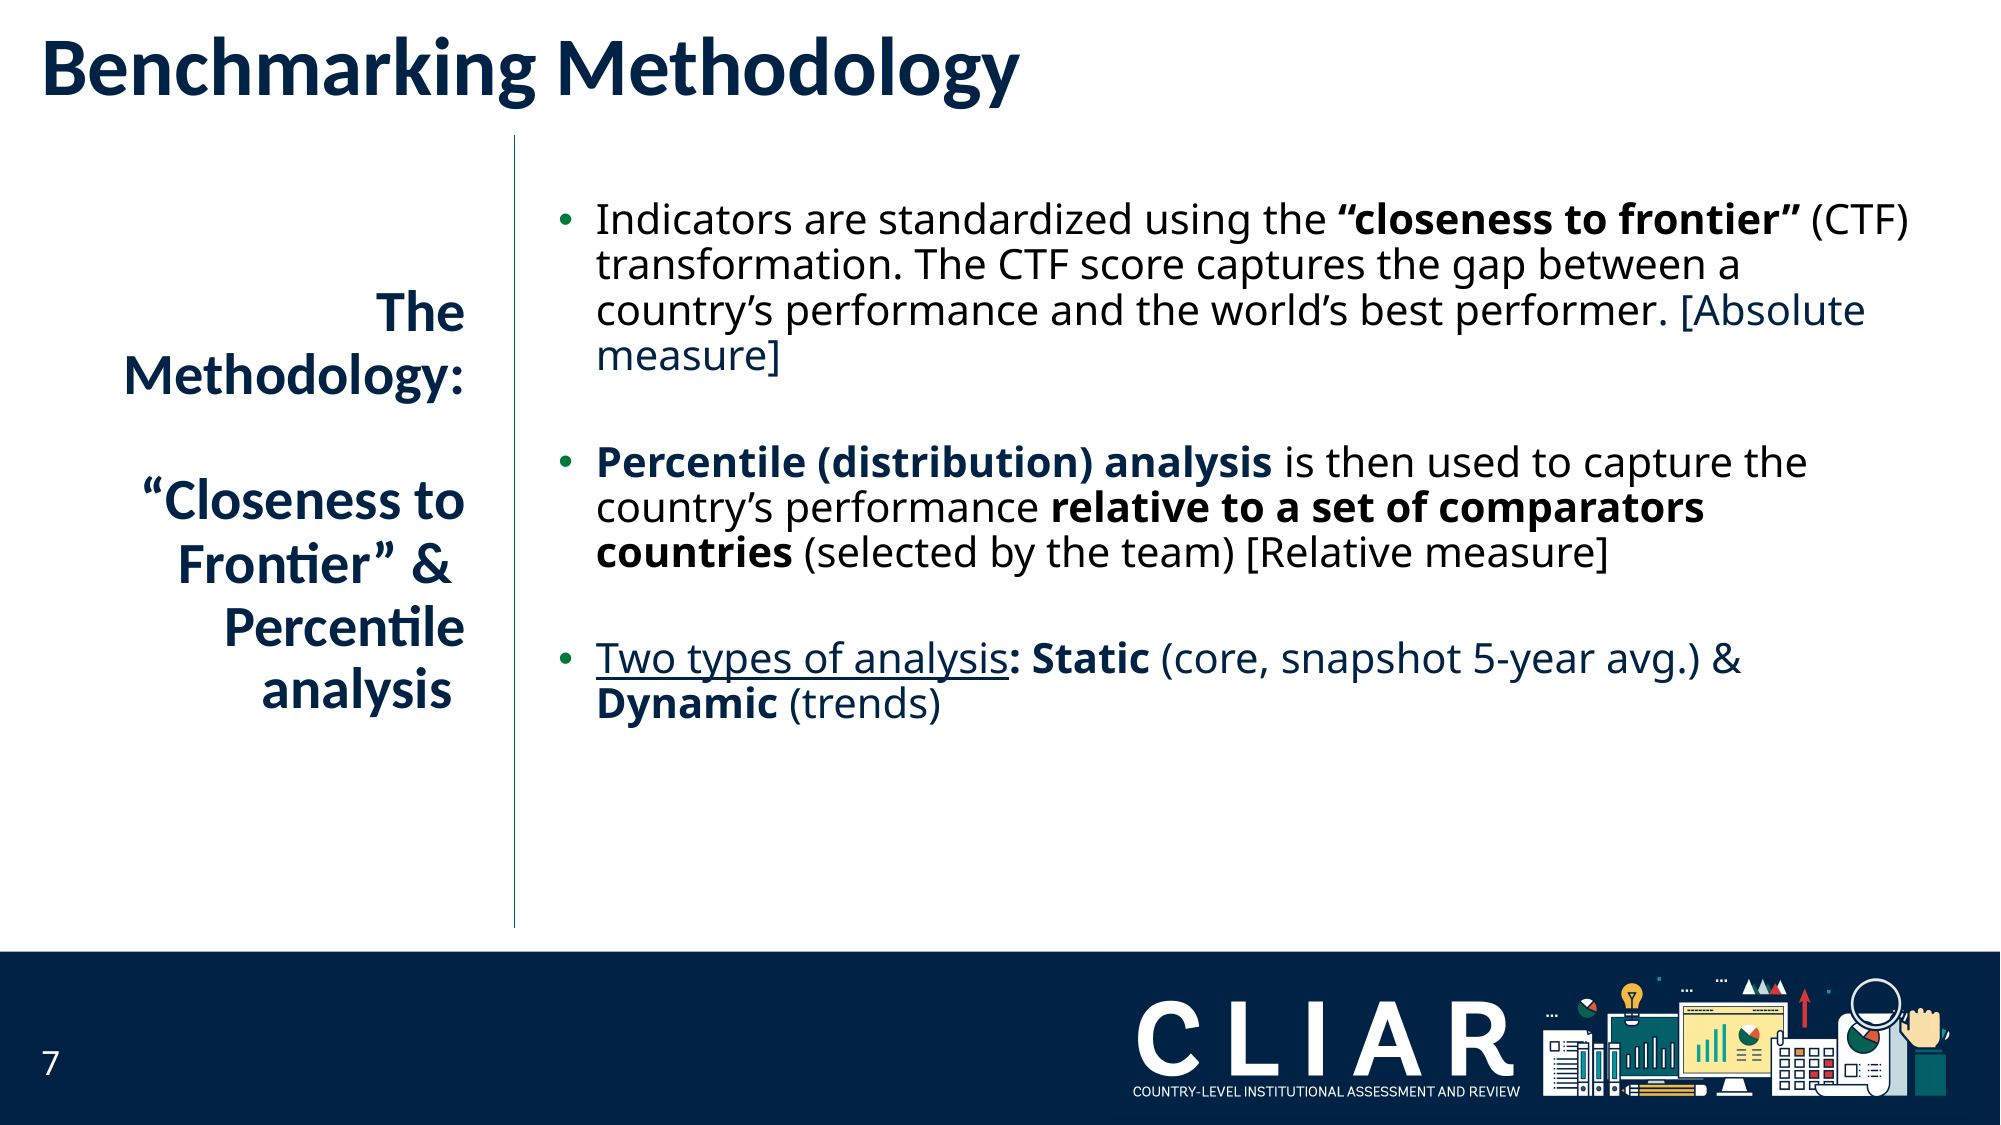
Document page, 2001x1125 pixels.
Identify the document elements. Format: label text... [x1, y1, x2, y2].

picture [1111, 953, 1974, 1116]
text_box Indicators are standardized using the “closeness to frontier” (CTF) transformation. The CTF score captures the gap between a country’s performance and the world’s best performer. [Absolute measure] Percentile (distribution) analysis is then used to capture the country’s performance relative to a set of comparators countries (selected by the team) [Relative measure] Two types of analysis: Static (core, snapshot 5-year avg.) & Dynamic (trends) [533, 191, 1929, 812]
text_box The Methodology: “Closeness to Frontier” & Percentile analysis [71, 201, 481, 801]
slide_number 7 [26, 1034, 124, 1095]
title Benchmarking Methodology [26, 16, 1752, 148]
